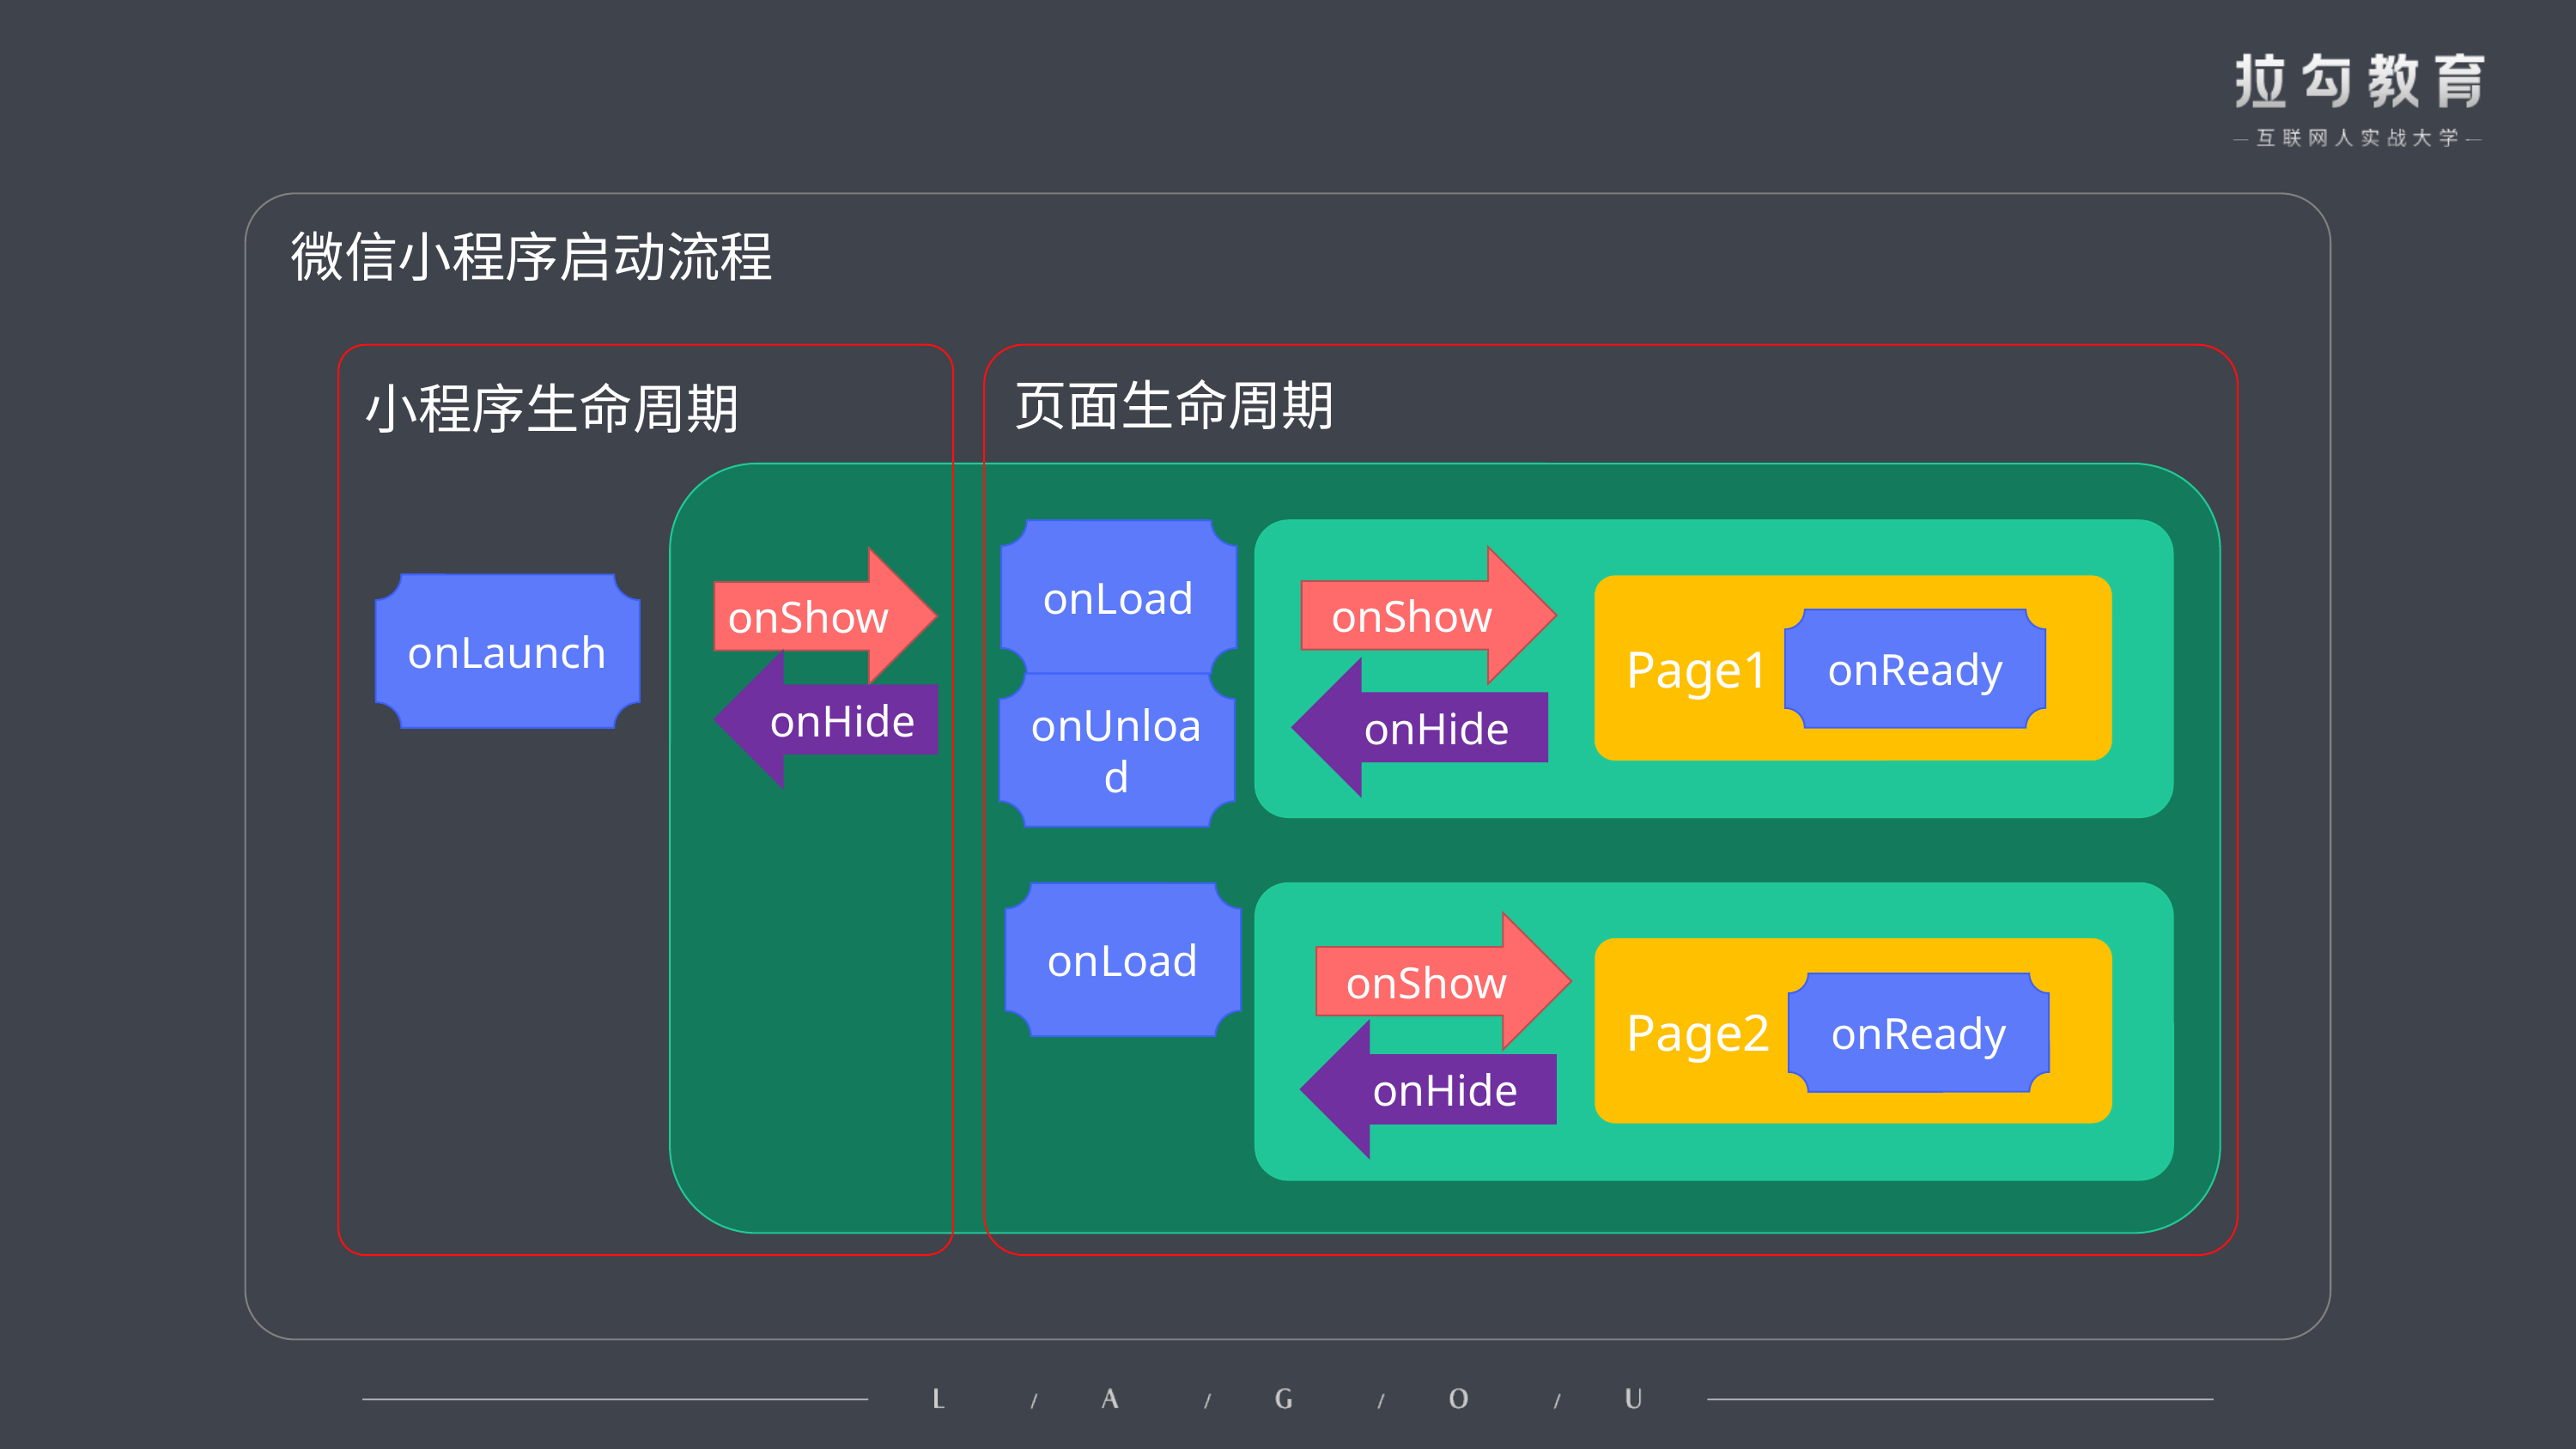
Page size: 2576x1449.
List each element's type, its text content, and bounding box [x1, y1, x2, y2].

text_box onHide [1299, 1018, 1557, 1161]
text_box 微信小程序启动流程 [278, 216, 787, 294]
text_box [983, 343, 2239, 1257]
text_box [337, 343, 955, 1257]
picture [362, 1374, 2214, 1425]
text_box 小程序生命周期 [352, 368, 754, 446]
text_box Page2 [1593, 936, 2114, 1125]
text_box [1254, 882, 2174, 1181]
text_box onLoad [1004, 882, 1242, 1038]
text_box onReady [1788, 973, 2050, 1093]
text_box 页面生命周期 [1000, 365, 1349, 443]
picture [2182, 11, 2541, 197]
text_box onUnload [998, 672, 1236, 828]
text_box [244, 192, 2332, 1341]
text_box onShow [1315, 910, 1573, 1052]
